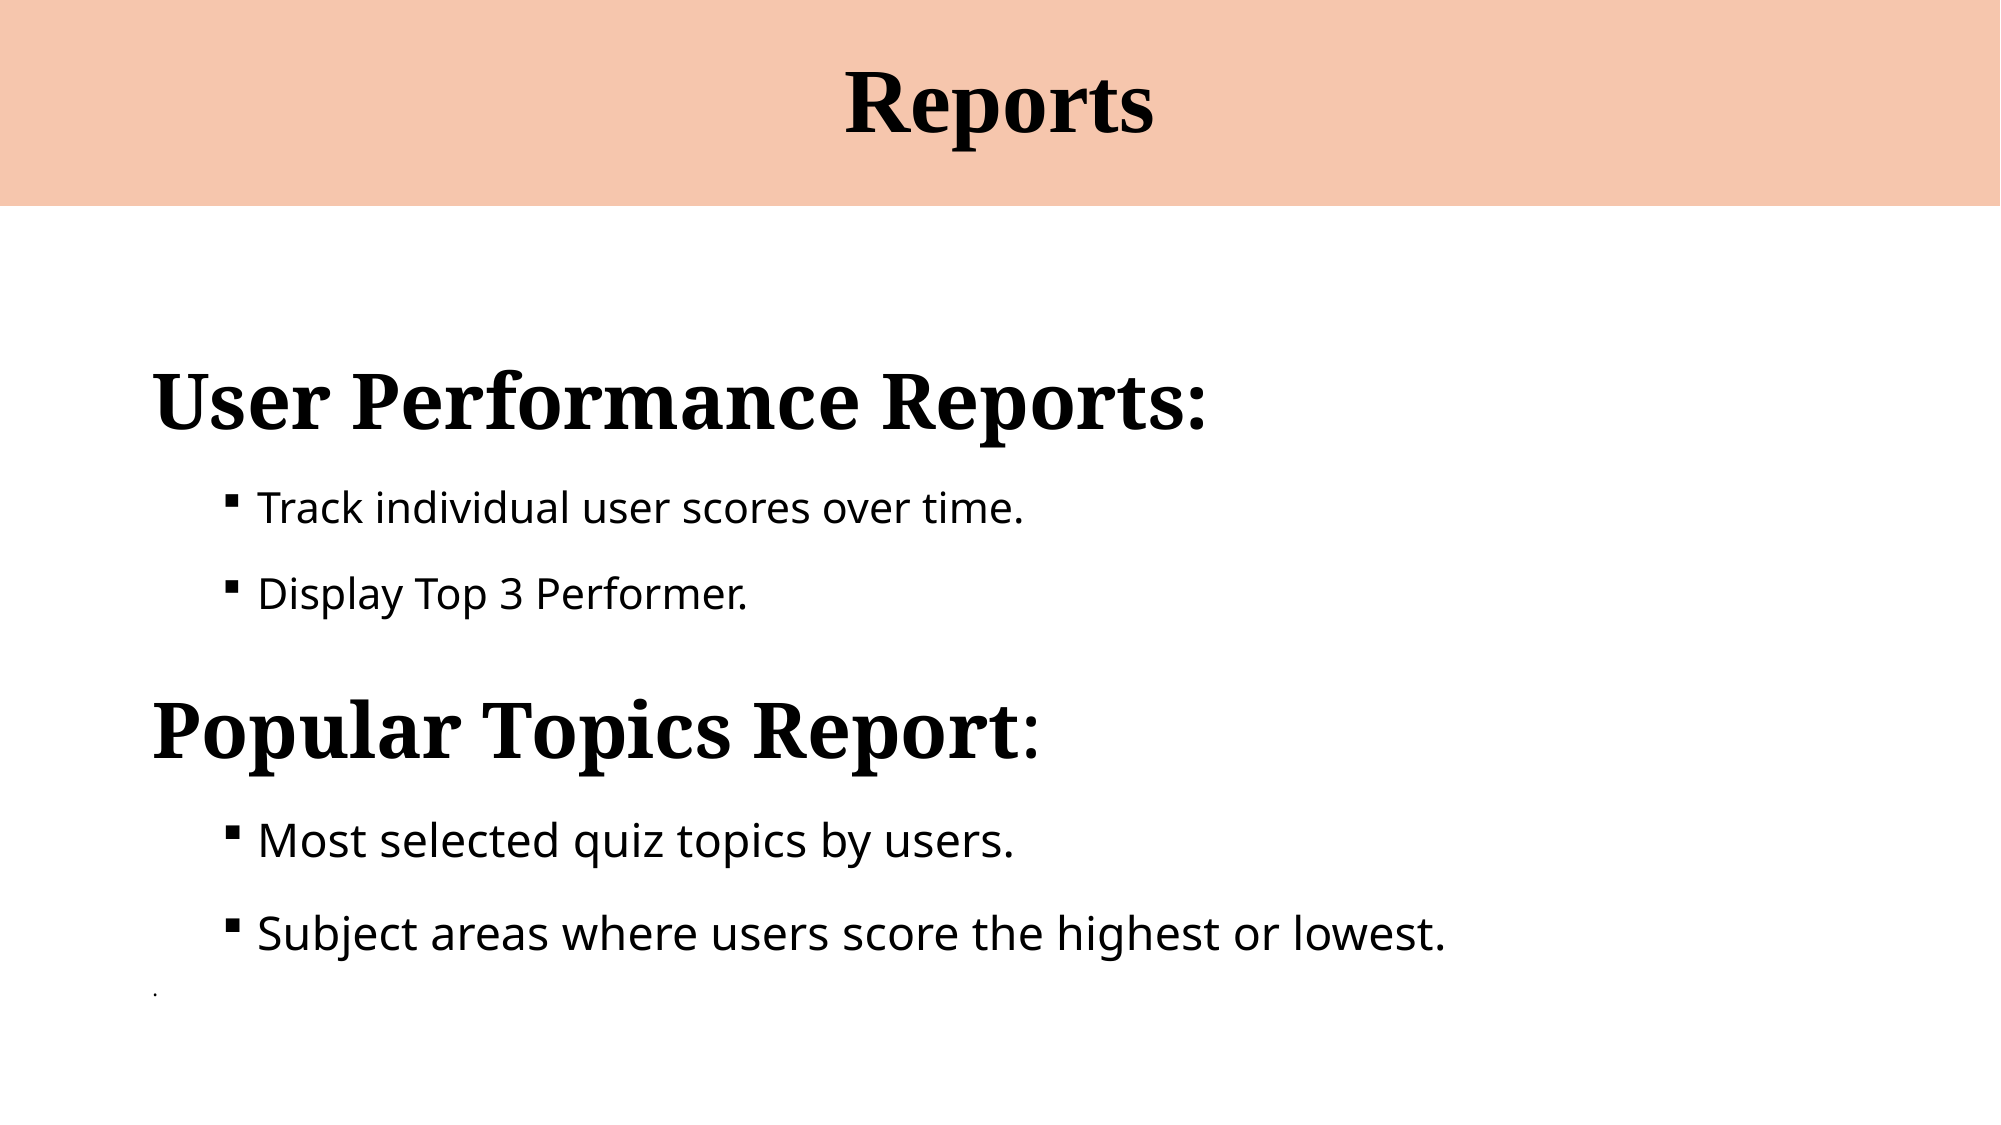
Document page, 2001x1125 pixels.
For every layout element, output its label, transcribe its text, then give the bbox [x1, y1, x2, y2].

list User Performance Reports: Track individual user scores over time. Display Top 3 Performer. Popular Topics Report: Most selected quiz topics by users. Subject areas where users score the highest or lowest. . [137, 299, 1863, 1014]
title Reports [0, 0, 2000, 206]
